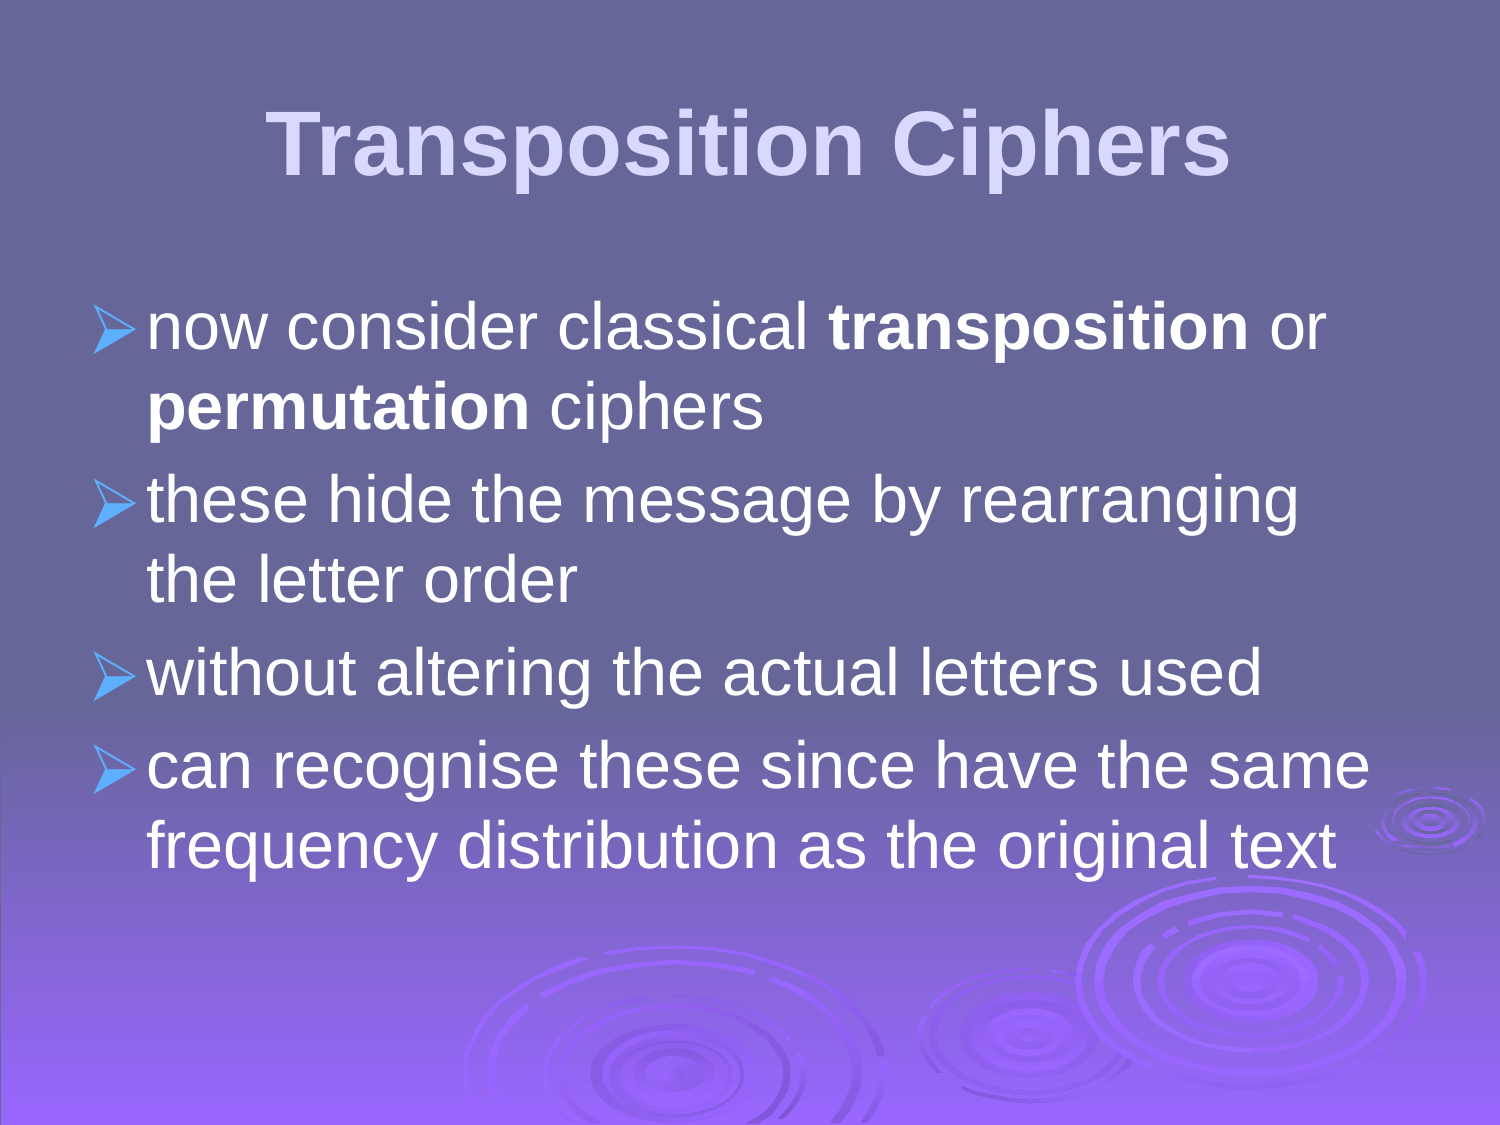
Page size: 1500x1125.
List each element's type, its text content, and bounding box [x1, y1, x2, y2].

list now consider classical transposition or permutation ciphers these hide the message by rearranging the letter order without altering the actual letters used can recognise these since have the same frequency distribution as the original text [75, 275, 1425, 1006]
title Transposition Ciphers [75, 45, 1425, 233]
